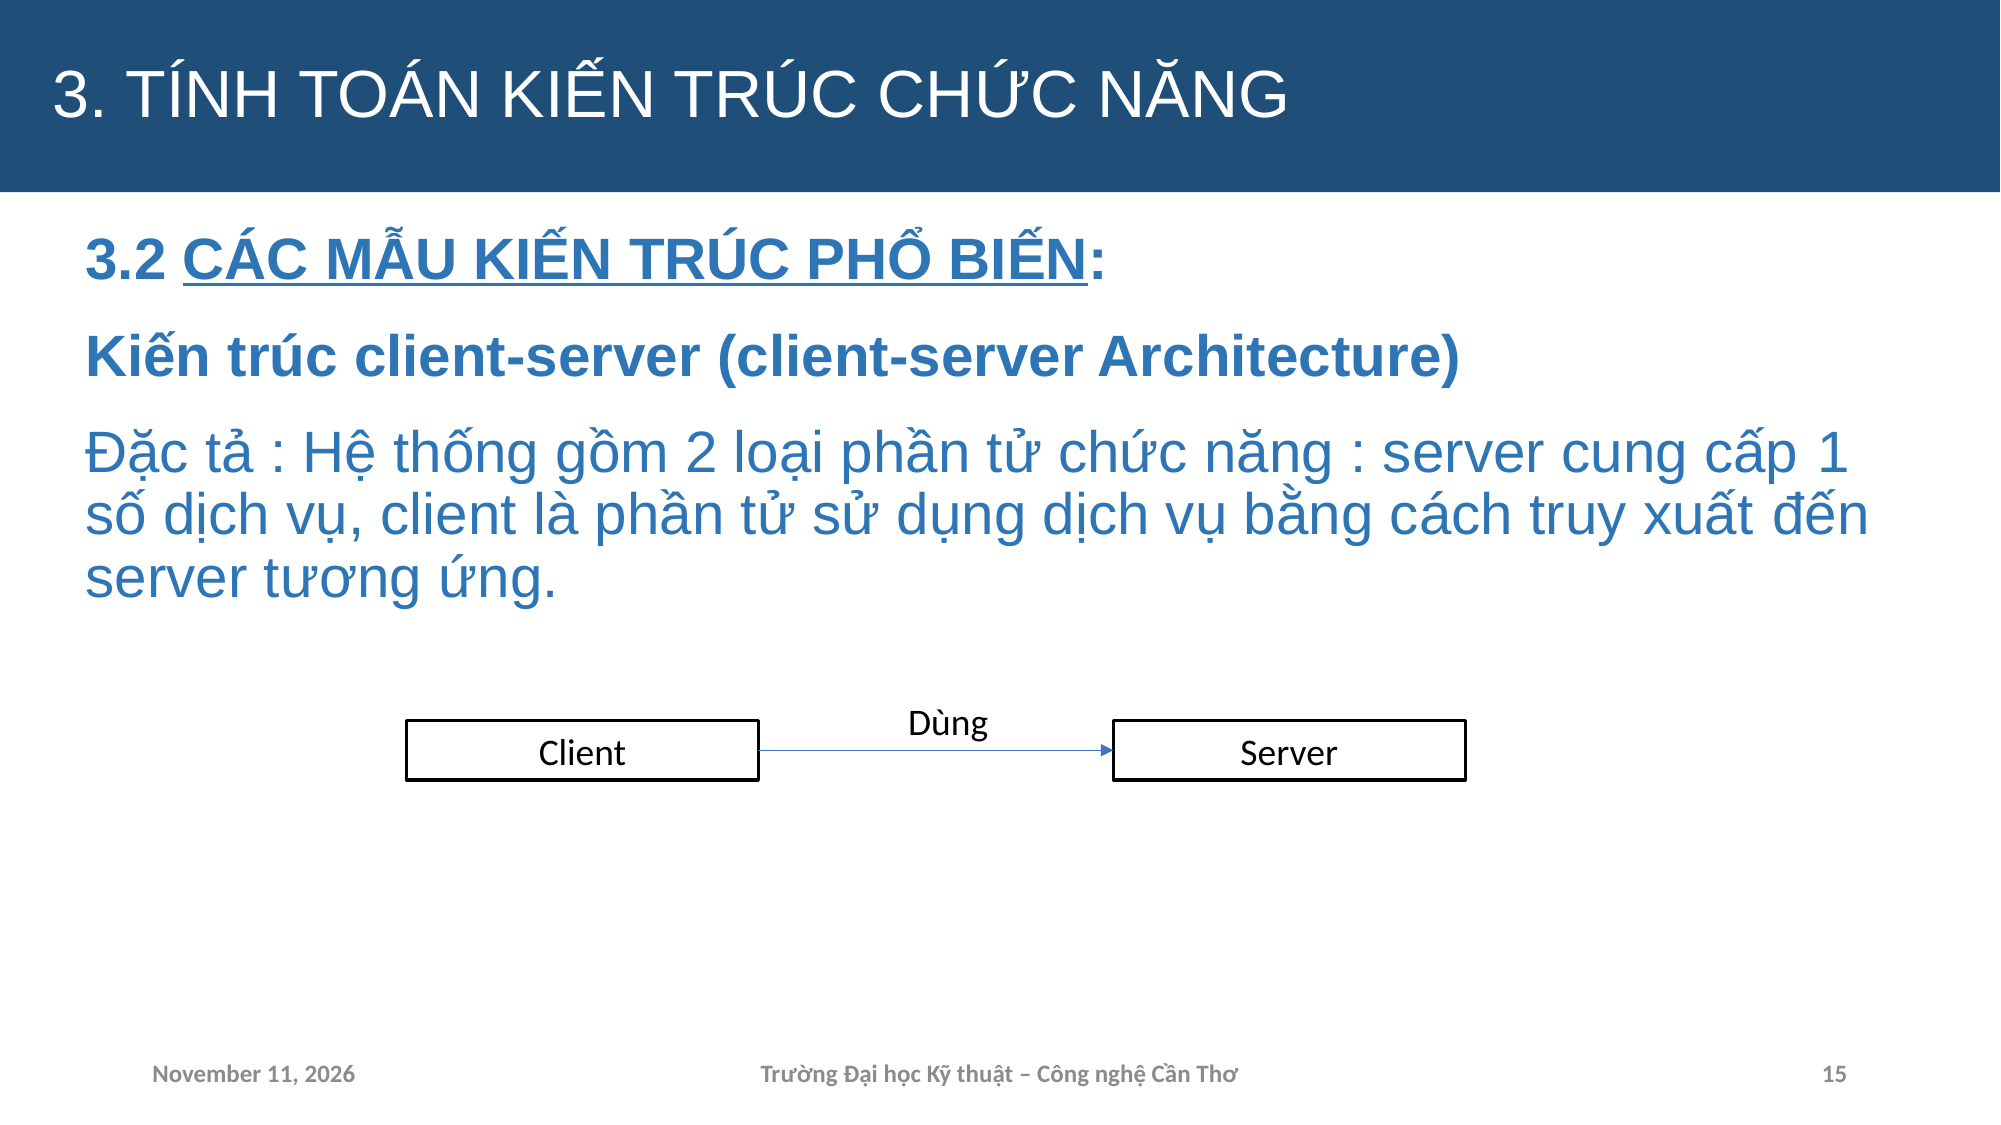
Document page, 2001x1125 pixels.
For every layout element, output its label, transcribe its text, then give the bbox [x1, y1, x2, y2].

title 3. TÍNH TOÁN KIẾN TRÚC CHỨC NĂNG [0, 0, 2000, 193]
slide_number 15 [1412, 1042, 1863, 1103]
text_box Client [406, 720, 759, 781]
footer Trường Đại học Kỹ thuật – Công nghệ Cần Thơ [662, 1042, 1338, 1103]
text_box Server [1113, 720, 1466, 781]
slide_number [137, 1042, 588, 1103]
text_box Dùng [893, 690, 1004, 750]
list 3.2 CÁC MẪU KIẾN TRÚC PHỔ BIẾN: Kiến trúc client-server (client-server Architecture) Đặc tả : Hệ thống gồm 2 loại phần tử chức năng : server cung cấp 1 số dịch vụ, client là phần tử sử dụng dịch vụ bằng cách truy xuất đến server tương ứng. [70, 221, 1935, 1028]
